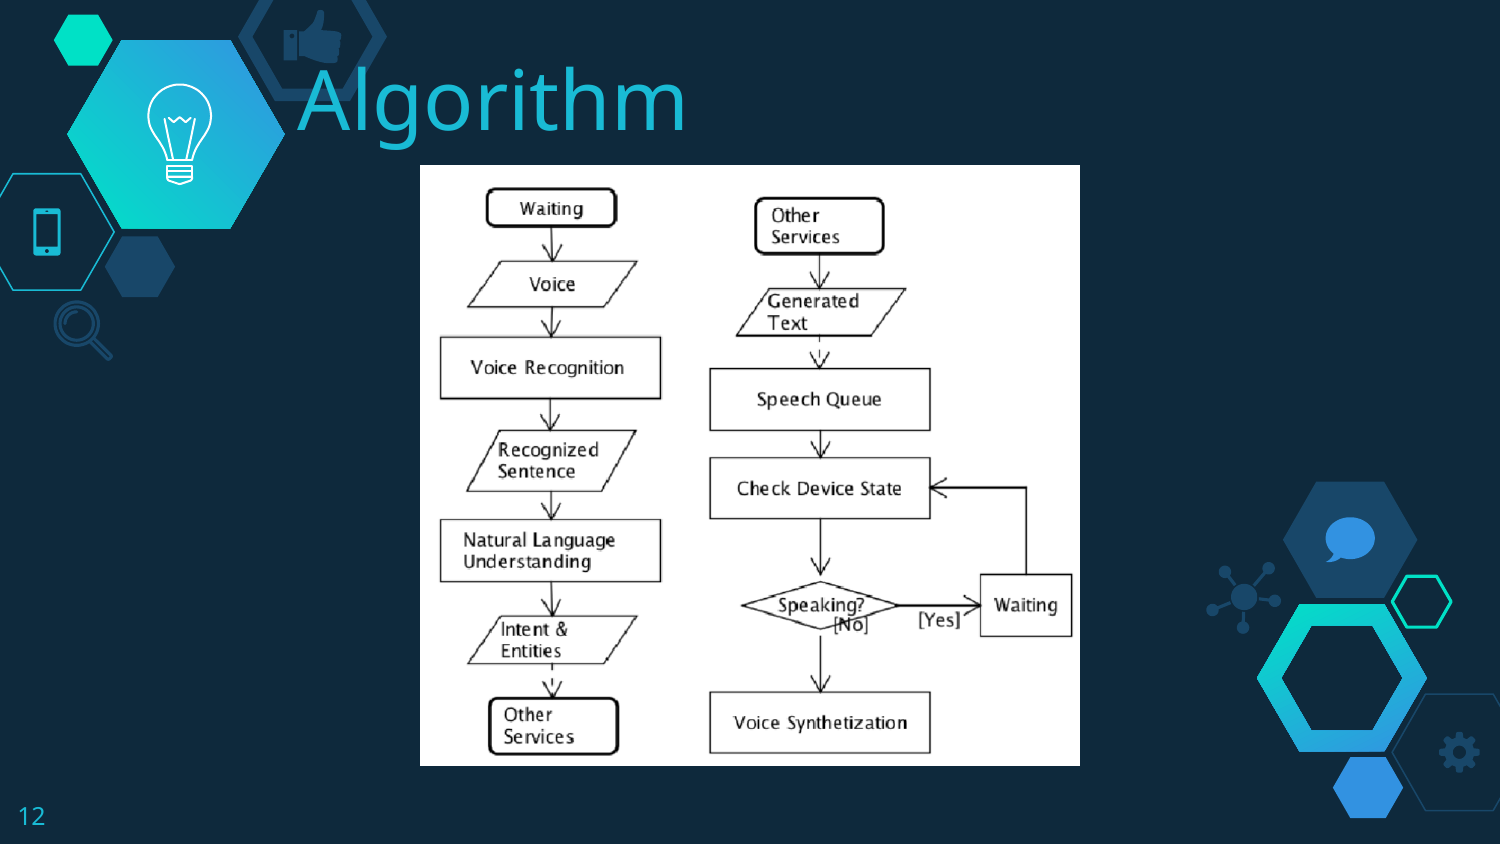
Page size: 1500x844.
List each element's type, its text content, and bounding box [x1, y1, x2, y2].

slide_number 12 [2, 785, 93, 844]
picture [419, 165, 1080, 766]
title Algorithm [282, 32, 1260, 139]
